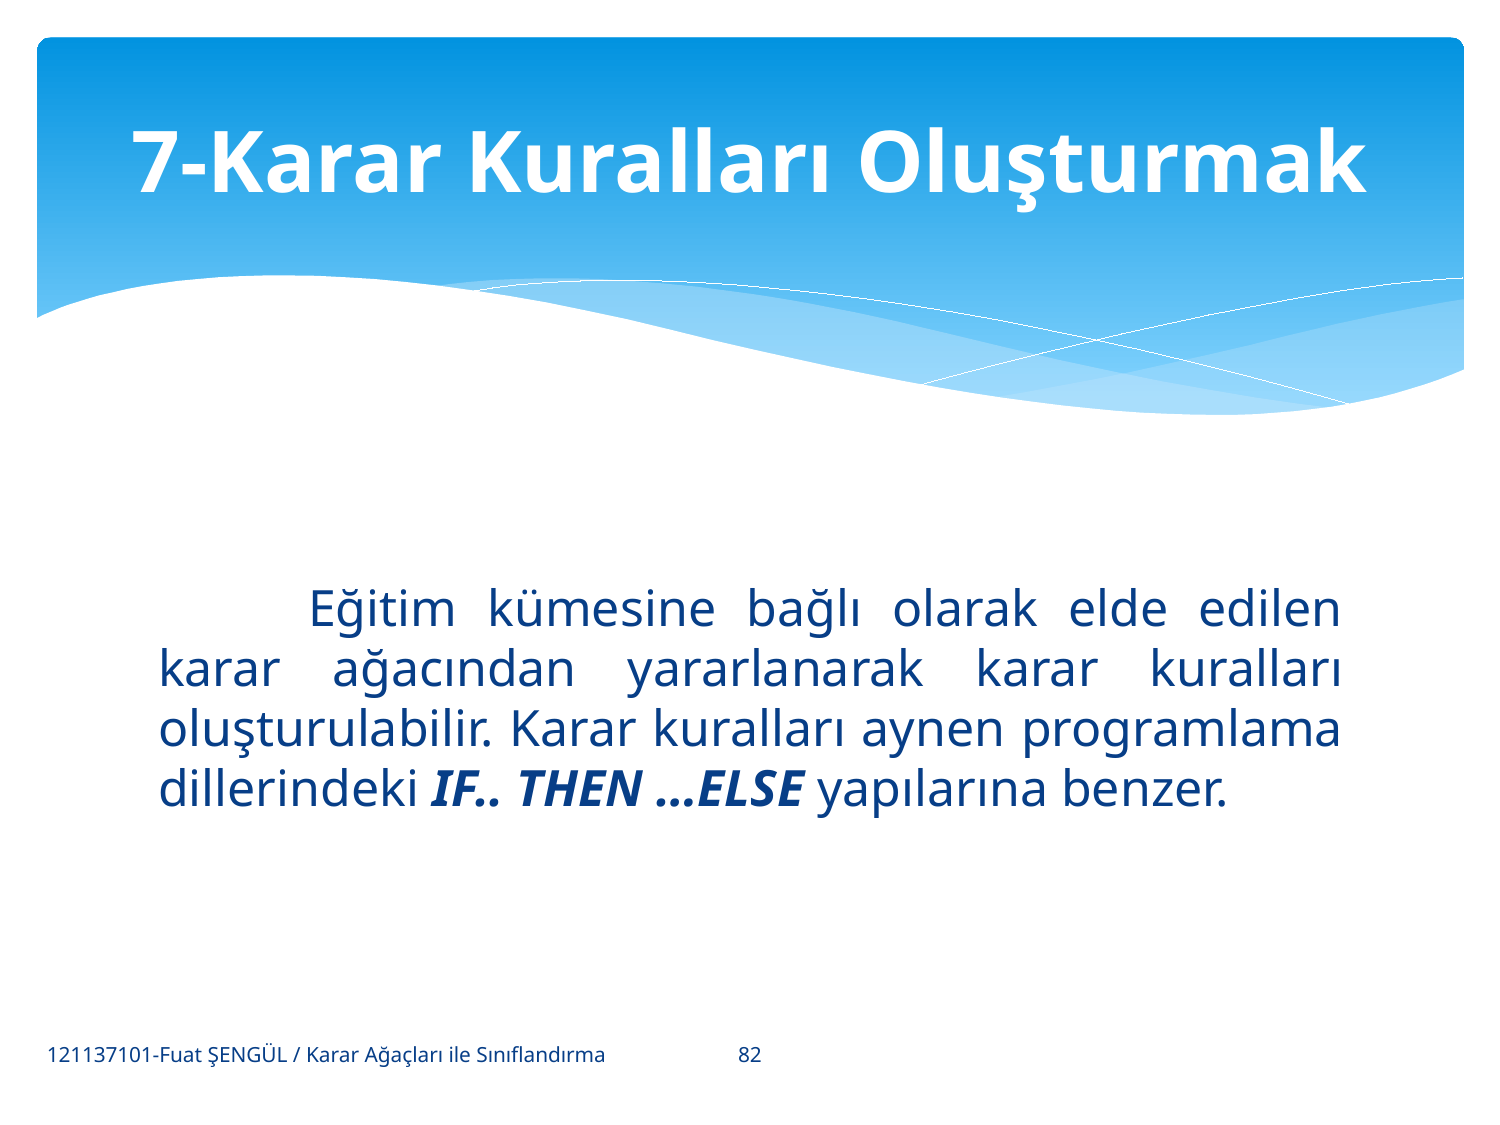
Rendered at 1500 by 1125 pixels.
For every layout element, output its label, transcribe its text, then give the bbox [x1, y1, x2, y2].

slide_number 82 [654, 1025, 846, 1086]
footer 121137101-Fuat ŞENGÜL / Karar Ağaçları ile Sınıflandırma [31, 1025, 653, 1086]
list Eğitim kümesine bağlı olarak elde edilen karar ağacından yararlanarak karar kuralları oluşturulabilir. Karar kuralları aynen programlama dillerindeki IF.. THEN …ELSE yapılarına benzer. [143, 568, 1359, 870]
title 7-Karar Kuralları Oluşturmak [75, 55, 1425, 261]
